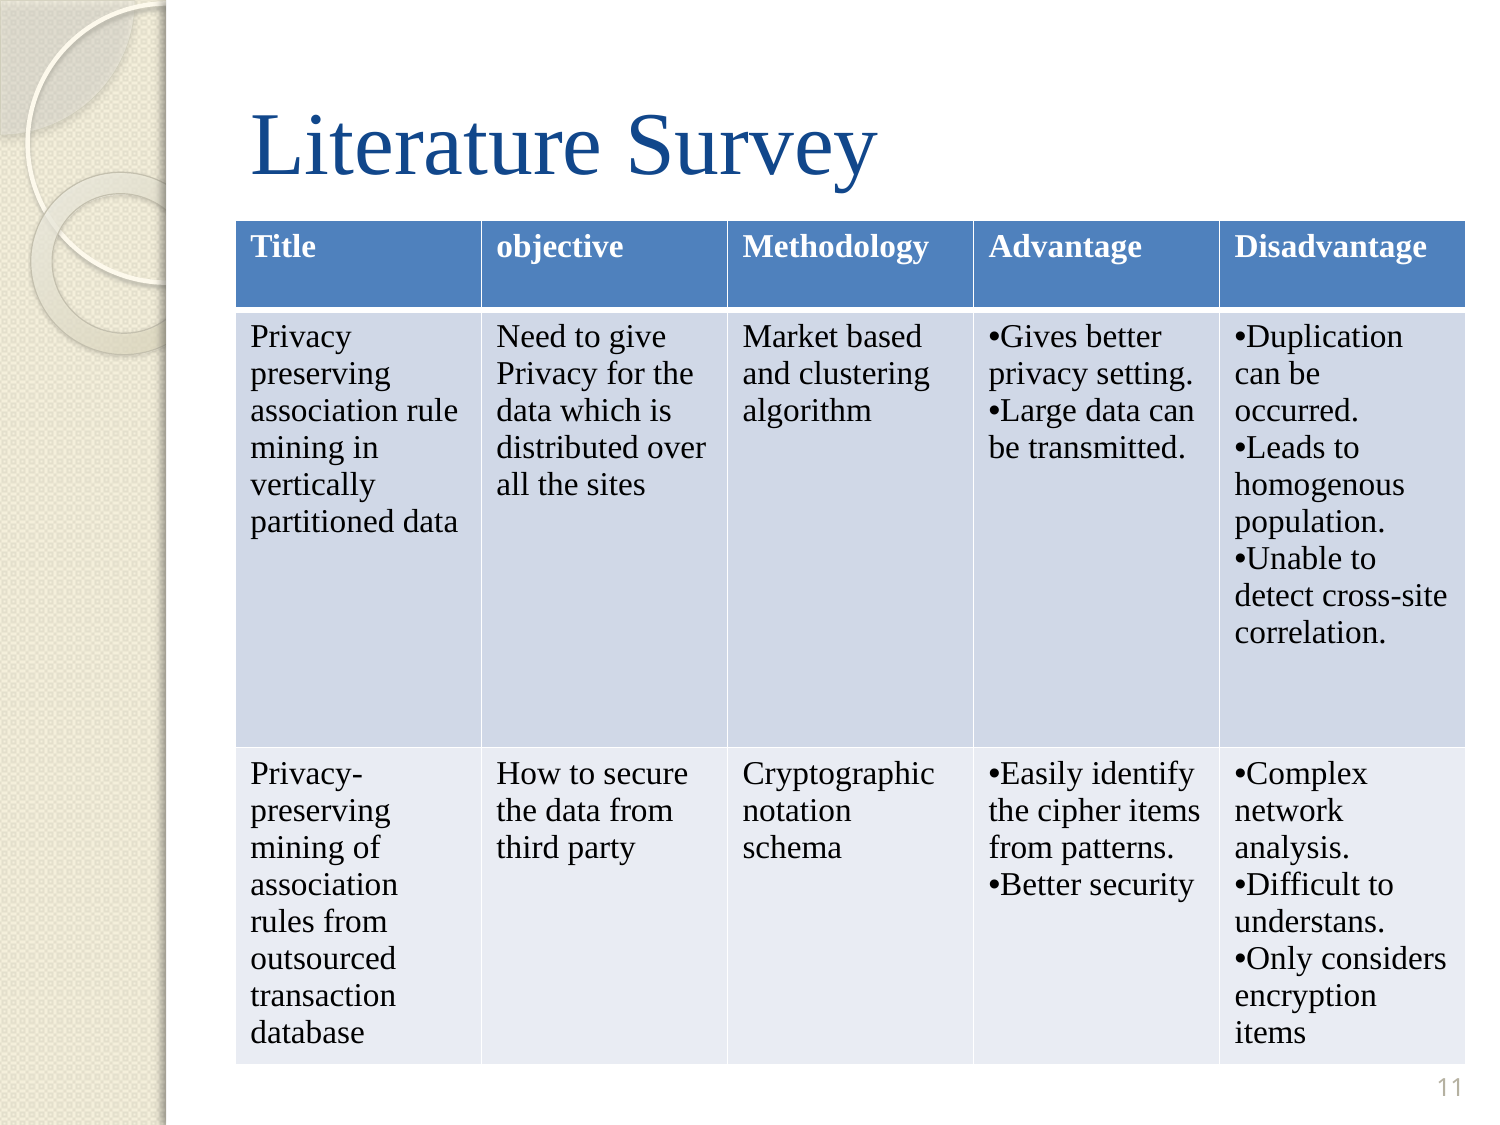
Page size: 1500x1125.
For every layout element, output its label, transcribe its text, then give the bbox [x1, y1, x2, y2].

slide_number 11 [1413, 1034, 1488, 1113]
table_cell Gives better privacy setting. Large data can be transmitted. [974, 313, 1219, 747]
table_header Disadvantage [1220, 221, 1465, 307]
table_cell Duplication can be occurred. Leads to homogenous population. Unable to detect cross-site correlation. [1220, 313, 1465, 747]
table_header Title [236, 221, 481, 307]
table_cell Complex network analysis. Difficult to understans. Only considers encryption items [1220, 748, 1465, 1064]
table_header objective [482, 221, 727, 307]
table_cell Market based and clustering algorithm [728, 313, 973, 747]
table_cell Need to give Privacy for the data which is distributed over all the sites [482, 313, 727, 747]
table_cell Privacy-preserving mining of association rules from outsourced transaction database [236, 748, 481, 1064]
table_header Methodology [728, 221, 973, 307]
table_cell How to secure the data from third party [482, 748, 727, 1064]
title Literature Survey [235, 45, 1466, 219]
table_cell Easily identify the cipher items from patterns. Better security [974, 748, 1219, 1064]
table_cell Cryptographic notation schema [728, 748, 973, 1064]
table_cell Privacy preserving association rule mining in vertically partitioned data [236, 313, 481, 747]
table_header Advantage [974, 221, 1219, 307]
